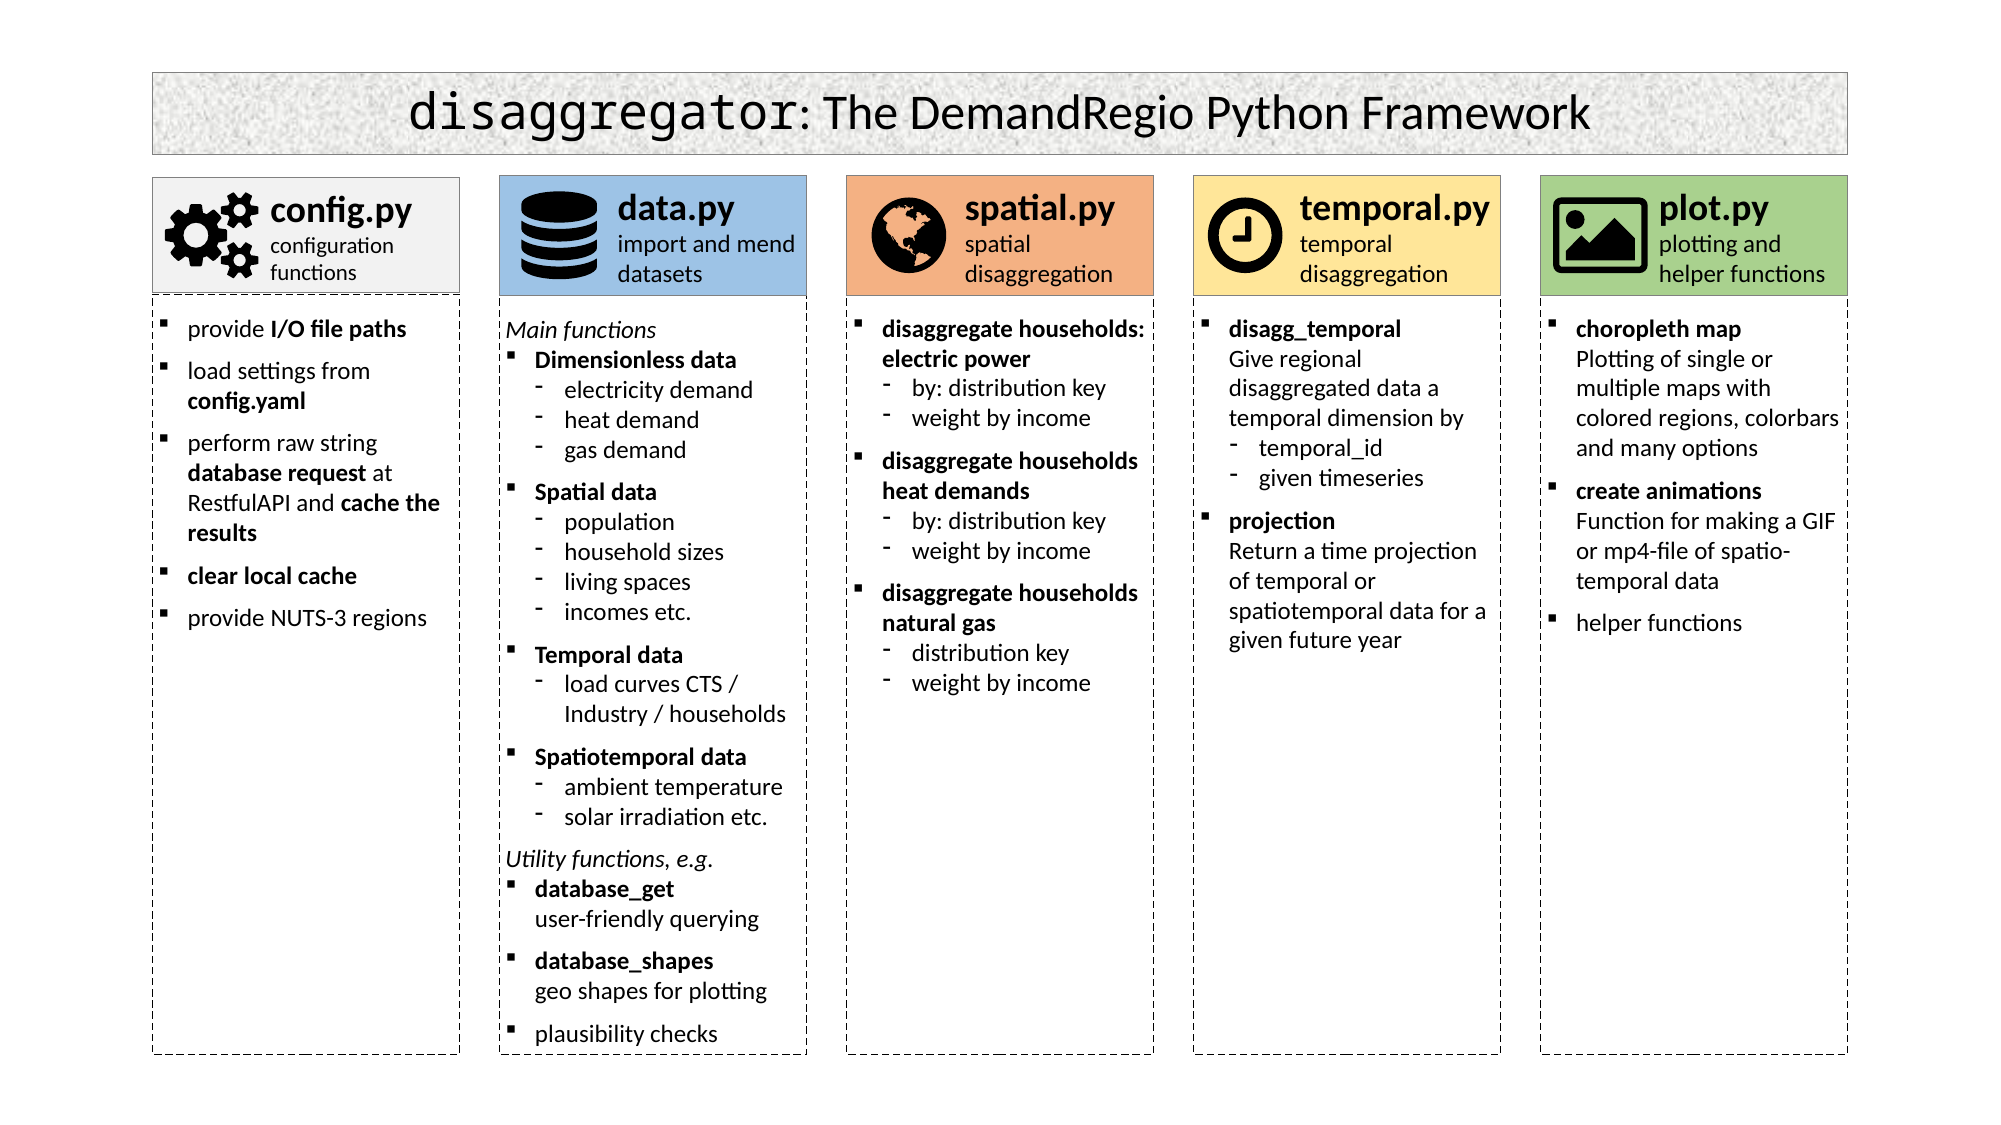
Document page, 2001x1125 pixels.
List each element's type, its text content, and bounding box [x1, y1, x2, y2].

text_box choropleth map Plotting of single or multiple maps with colored regions, colorbars and many options create animations Function for making a GIF or mp4-file of spatio-temporal data helper functions [1540, 296, 1848, 1055]
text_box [846, 176, 1154, 295]
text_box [1193, 176, 1501, 295]
text_box provide I/O file paths load settings from config.yaml perform raw string database request at RestfulAPI and cache the results clear local cache provide NUTS-3 regions [152, 295, 460, 1055]
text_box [1540, 176, 1848, 295]
text_box disaggregate households: electric power by: distribution key weight by income disaggregate households heat demands by: distribution key weight by income disaggregate households natural gas distribution key weight by income [846, 296, 1154, 1055]
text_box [152, 176, 460, 295]
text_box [499, 174, 807, 296]
text_box disagg_temporal Give regional disaggregated data a temporal dimension by temporal_id given timeseries projection Return a time projection of temporal or spatiotemporal data for a given future year [1193, 296, 1501, 1055]
text_box Main functions Dimensionless data electricity demand heat demand gas demand Spatial data population household sizes living spaces incomes etc. Temporal data load curves CTS / Industry / households Spatiotemporal data ambient temperature solar irradiation etc. Utility functions, e.g. database_get user-friendly querying database_shapes geo shapes for plotting plausibility checks [499, 296, 807, 1055]
text_box disaggregator: The DemandRegio Python Framework [152, 72, 1848, 155]
